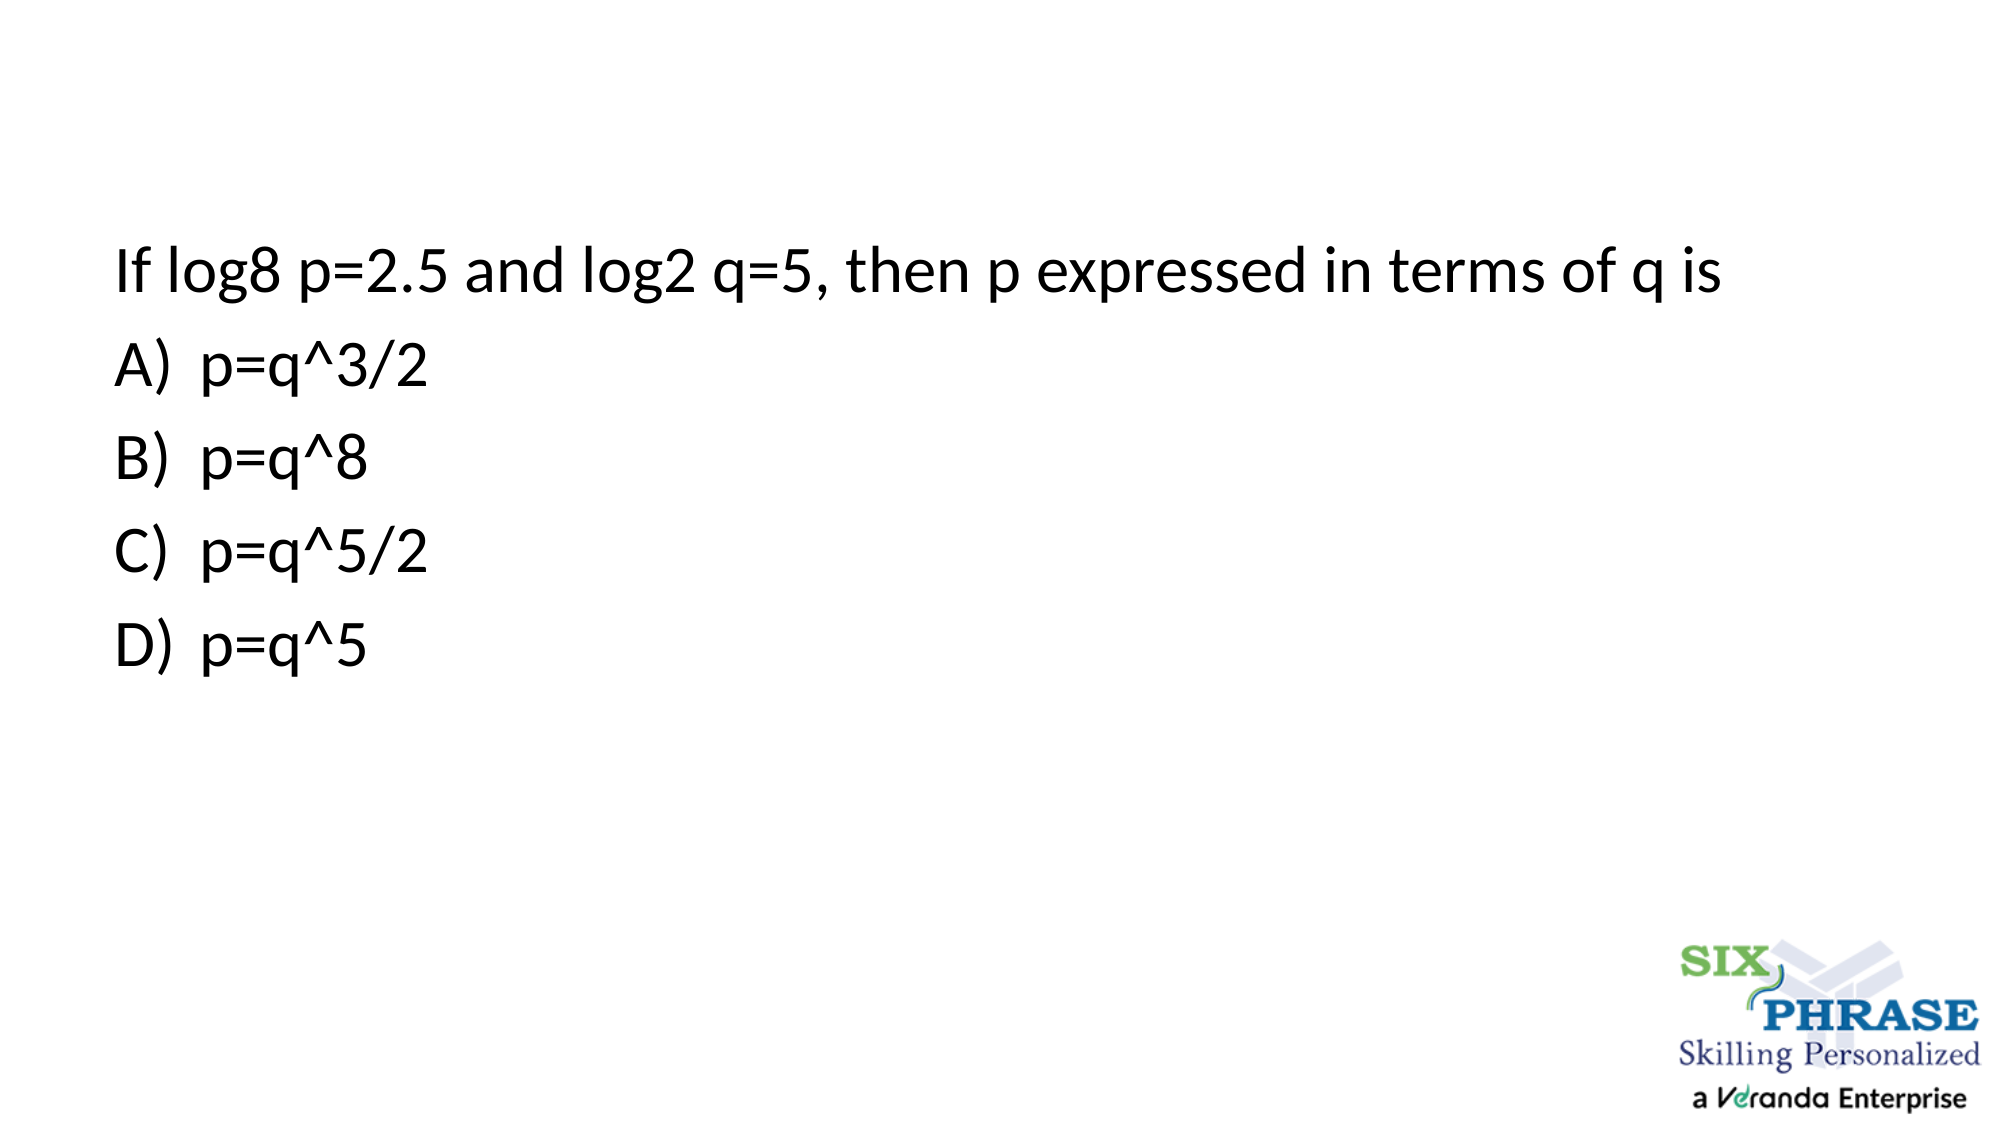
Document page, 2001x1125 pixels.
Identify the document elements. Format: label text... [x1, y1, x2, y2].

list If log8 p=2.5 and log2 q=5, then p expressed in terms of q is p=q^3/2 p=q^8 p=q^5/2 p=q^5 [99, 125, 1900, 1005]
picture [1662, 924, 2000, 1125]
